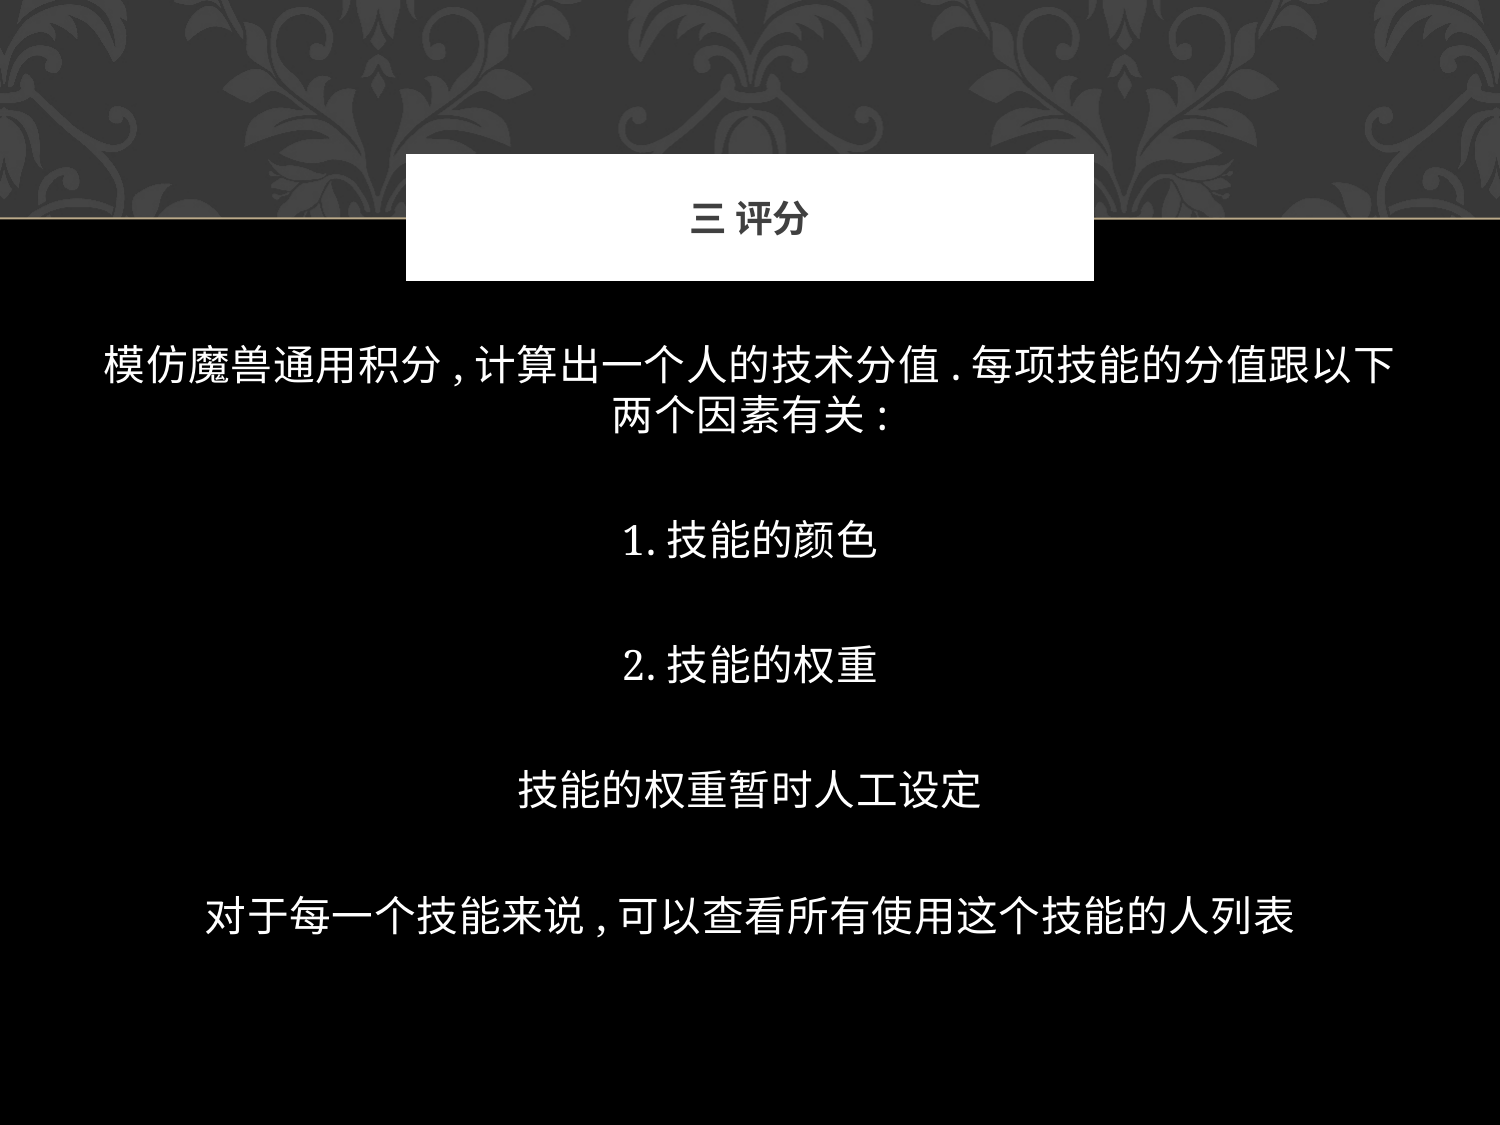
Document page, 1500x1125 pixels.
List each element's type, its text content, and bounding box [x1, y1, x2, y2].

title 三 评分 [406, 154, 1094, 281]
list 模仿魔兽通用积分,计算出一个人的技术分值.每项技能的分值跟以下两个因素有关: 1.技能的颜色 2.技能的权重 技能的权重暂时人工设定 对于每一个技能来说,可以查看所有使用这个技能的人列表 [75, 331, 1425, 1000]
